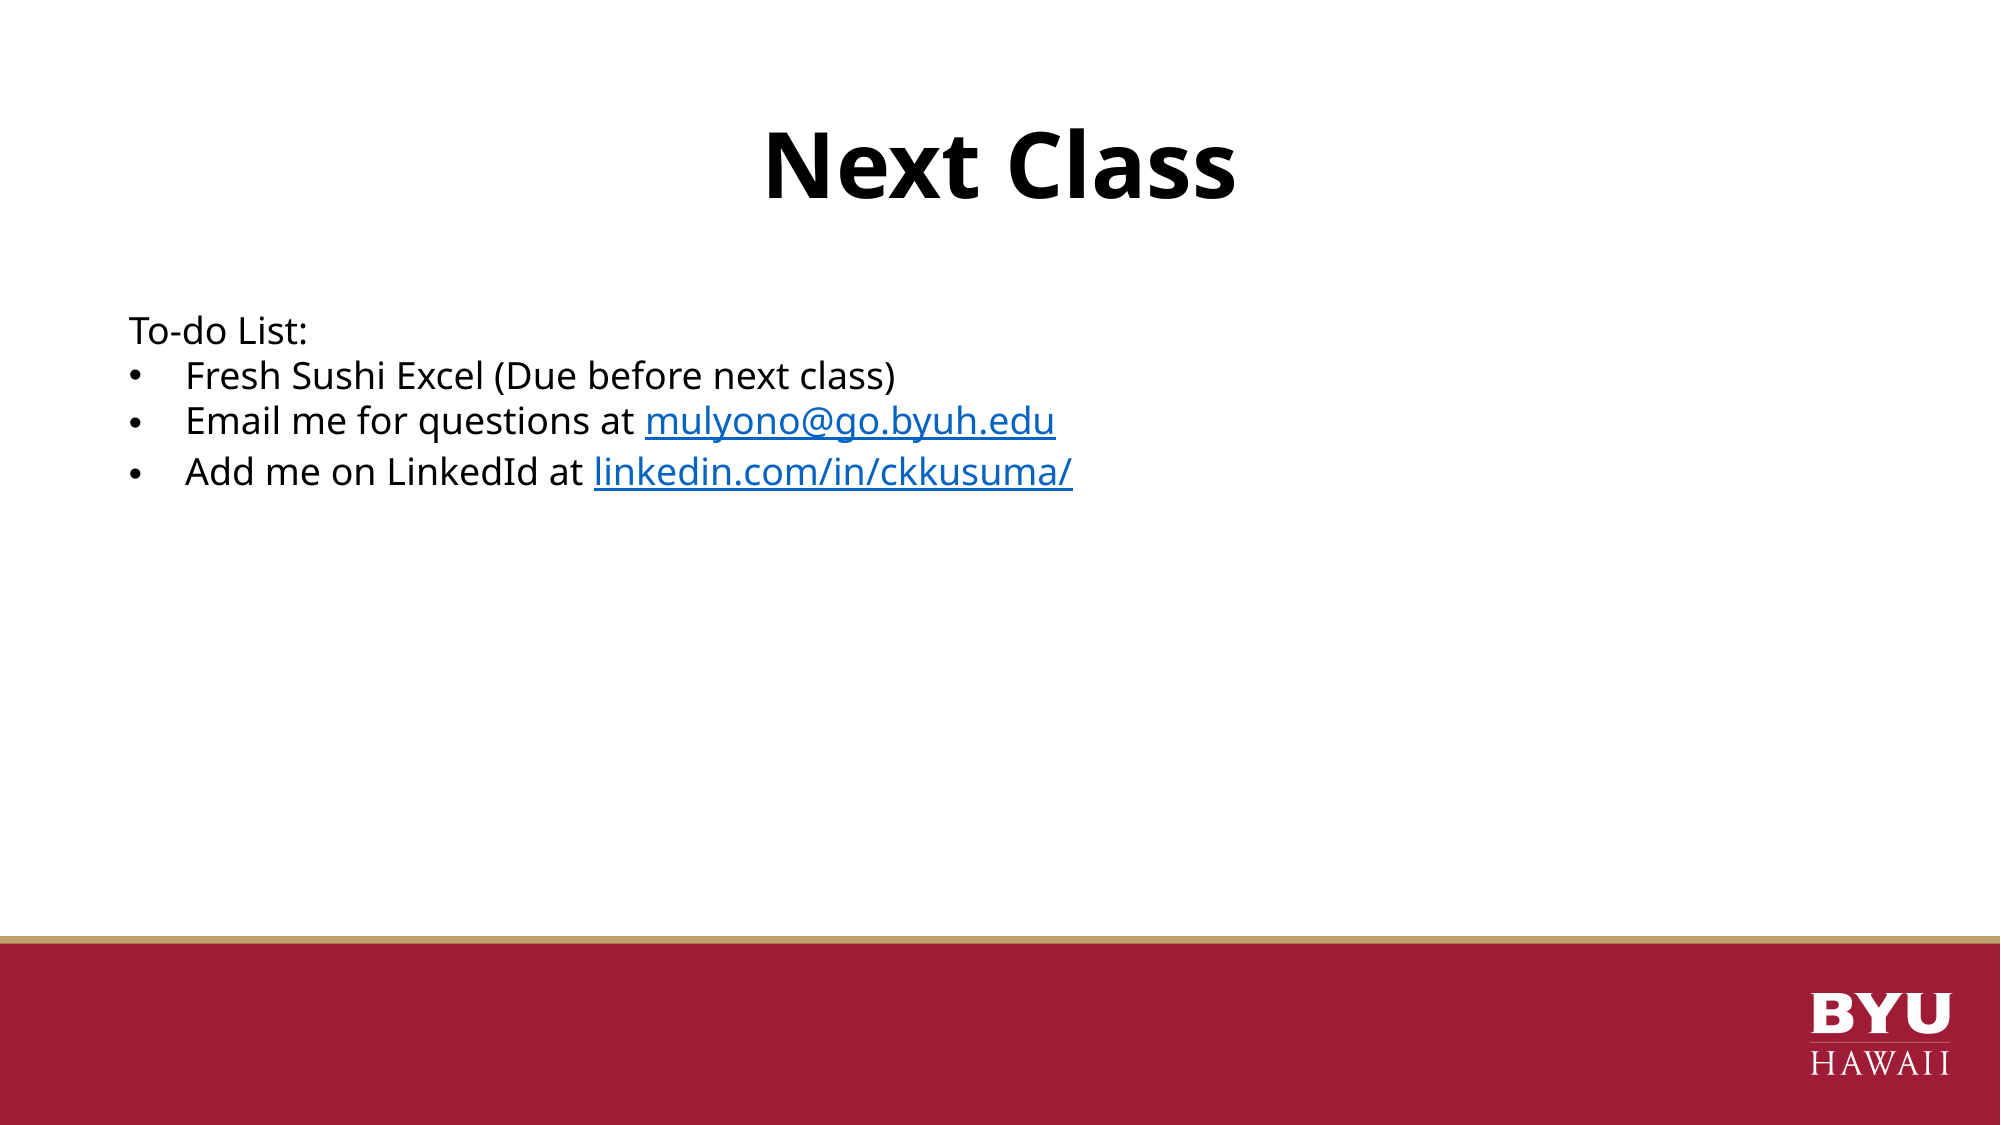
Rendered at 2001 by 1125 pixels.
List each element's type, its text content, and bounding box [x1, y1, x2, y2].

picture [1810, 993, 1953, 1075]
text_box To-do List: Fresh Sushi Excel (Due before next class) Email me for questions at mulyono@go.byuh.edu Add me on LinkedId at linkedin.com/in/ckkusuma/ [114, 299, 1100, 507]
title Next Class [137, 59, 1863, 278]
